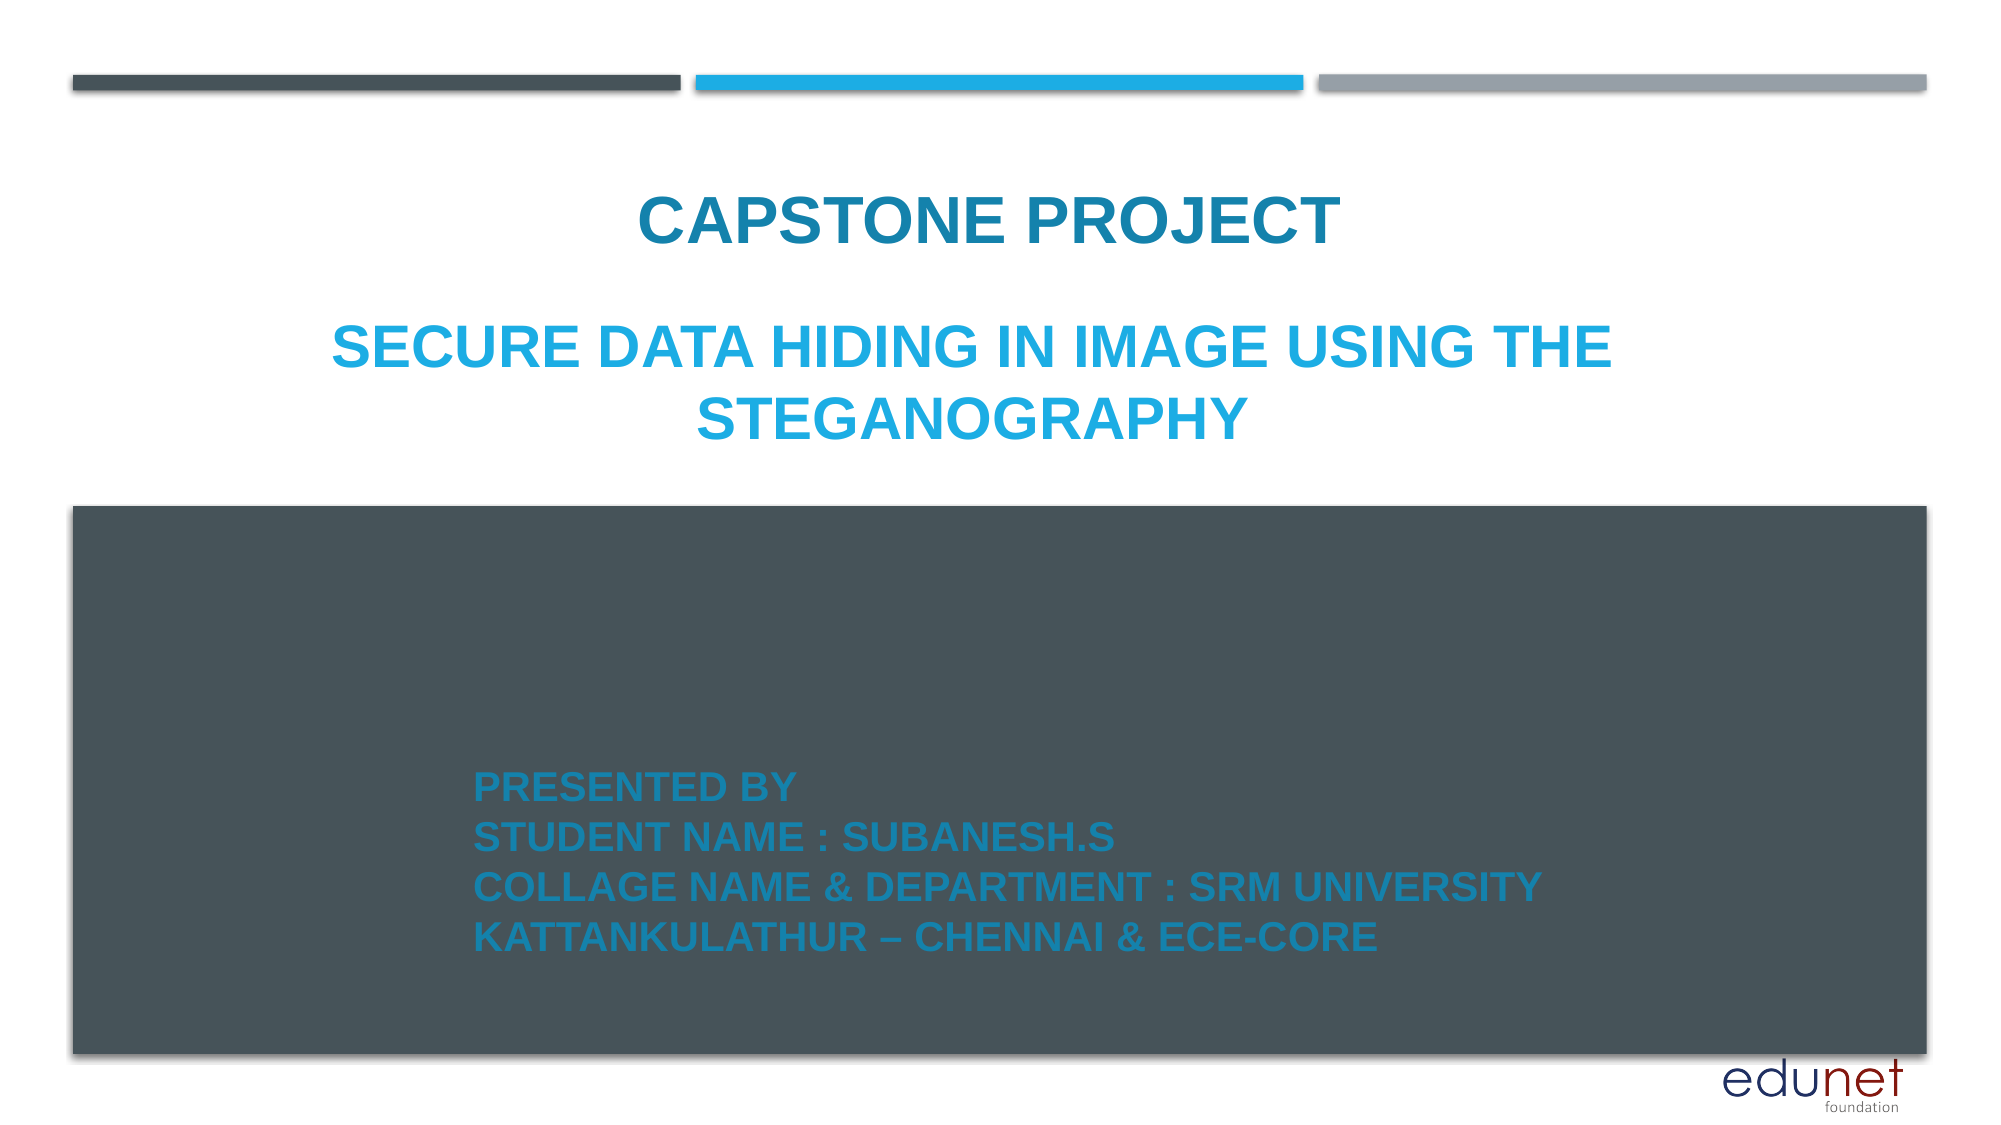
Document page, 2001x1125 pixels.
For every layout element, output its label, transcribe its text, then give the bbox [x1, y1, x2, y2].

title SECURE DATA HIDING IN IMAGE USING THE STEGANOGRAPHY [222, 298, 1723, 460]
text_box CAPSTONE PROJECT [0, 169, 2000, 265]
text_box PRESENTED BY STUDENT NAME : SUBANESH.S COLLAGE NAME & DEPARTMENT : SRM UNIVERSITY KATTANKULATHUR – CHENNAI & ECE-CORE [458, 752, 1768, 1018]
picture [1719, 1056, 1905, 1116]
